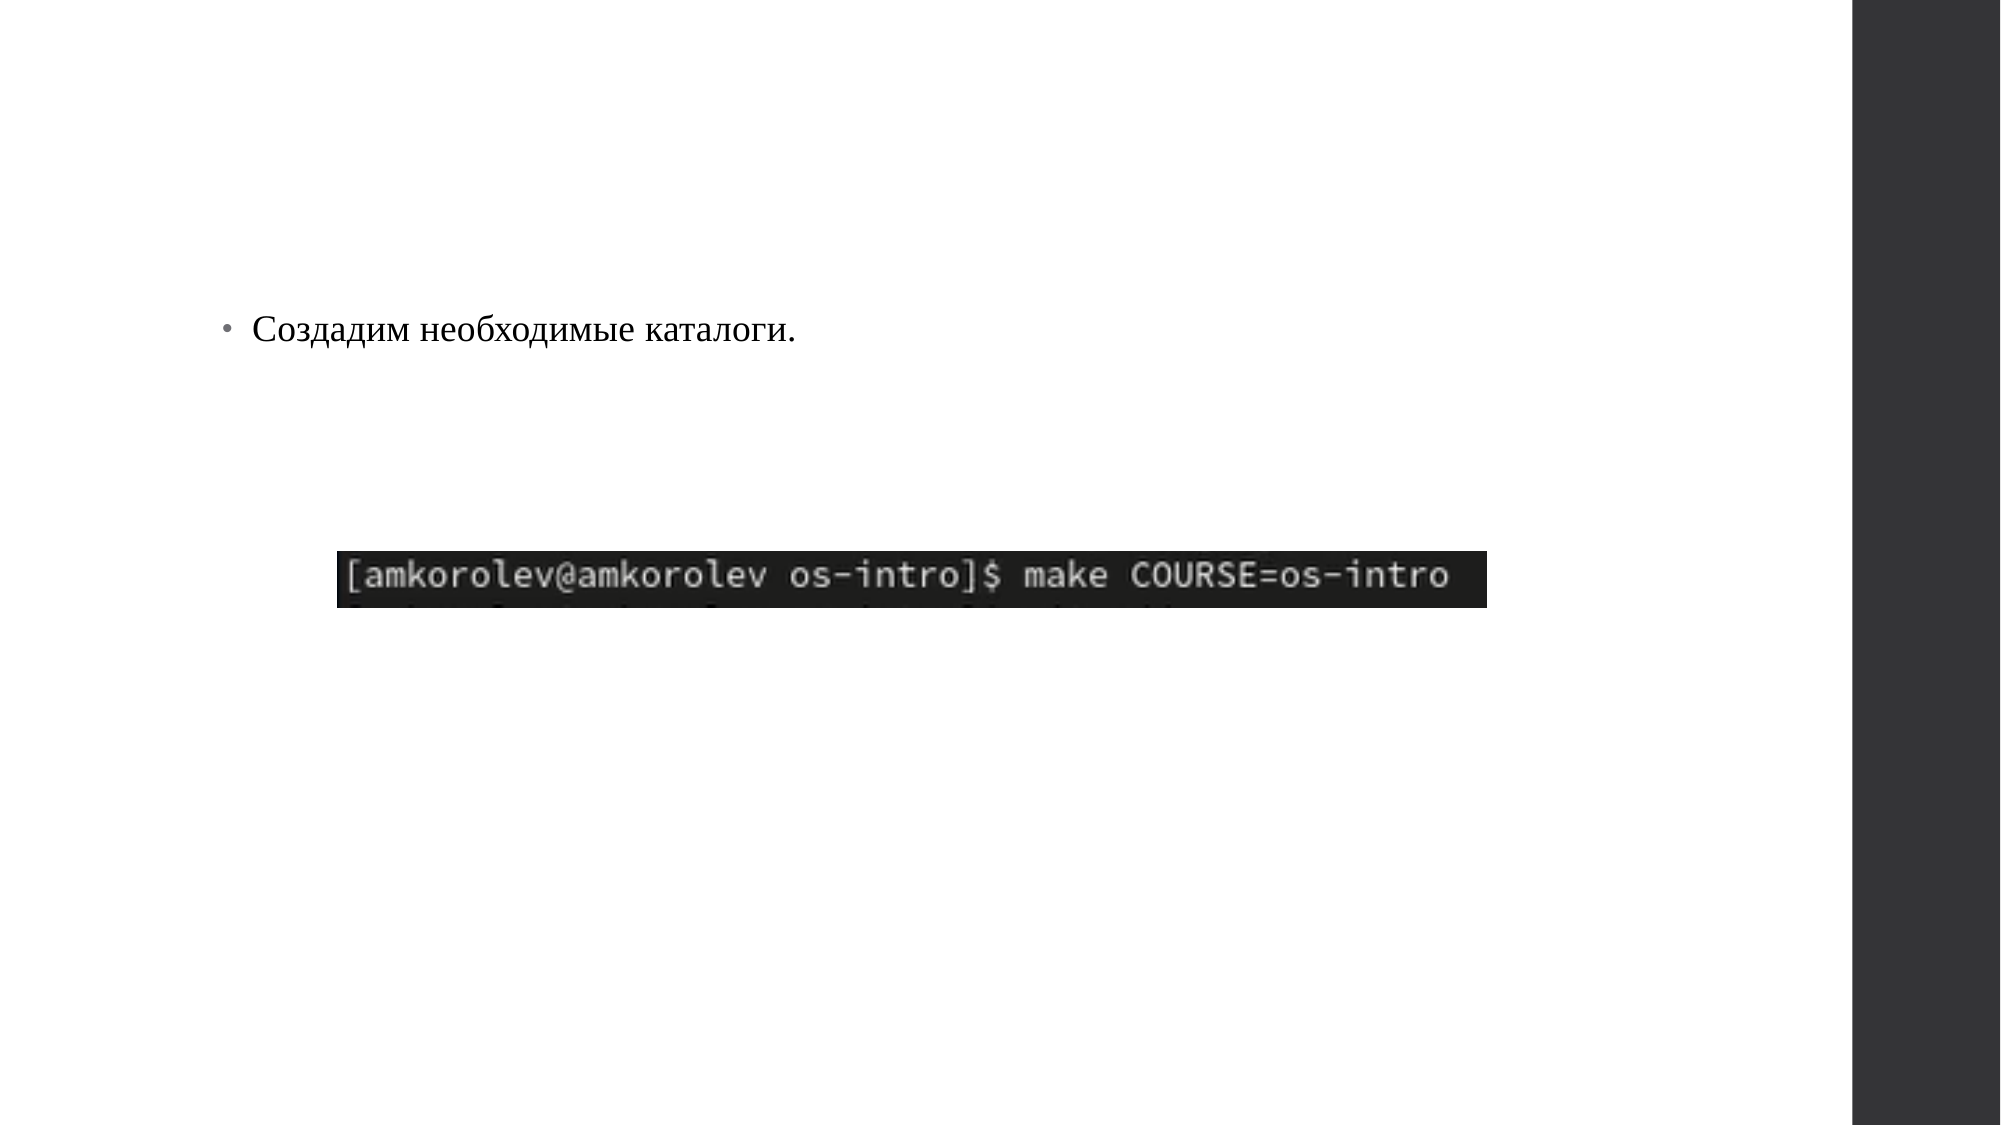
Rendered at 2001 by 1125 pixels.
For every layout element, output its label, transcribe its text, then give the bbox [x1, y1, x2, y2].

picture [336, 551, 1488, 608]
list Создадим необходимые каталоги. [206, 299, 1617, 1014]
